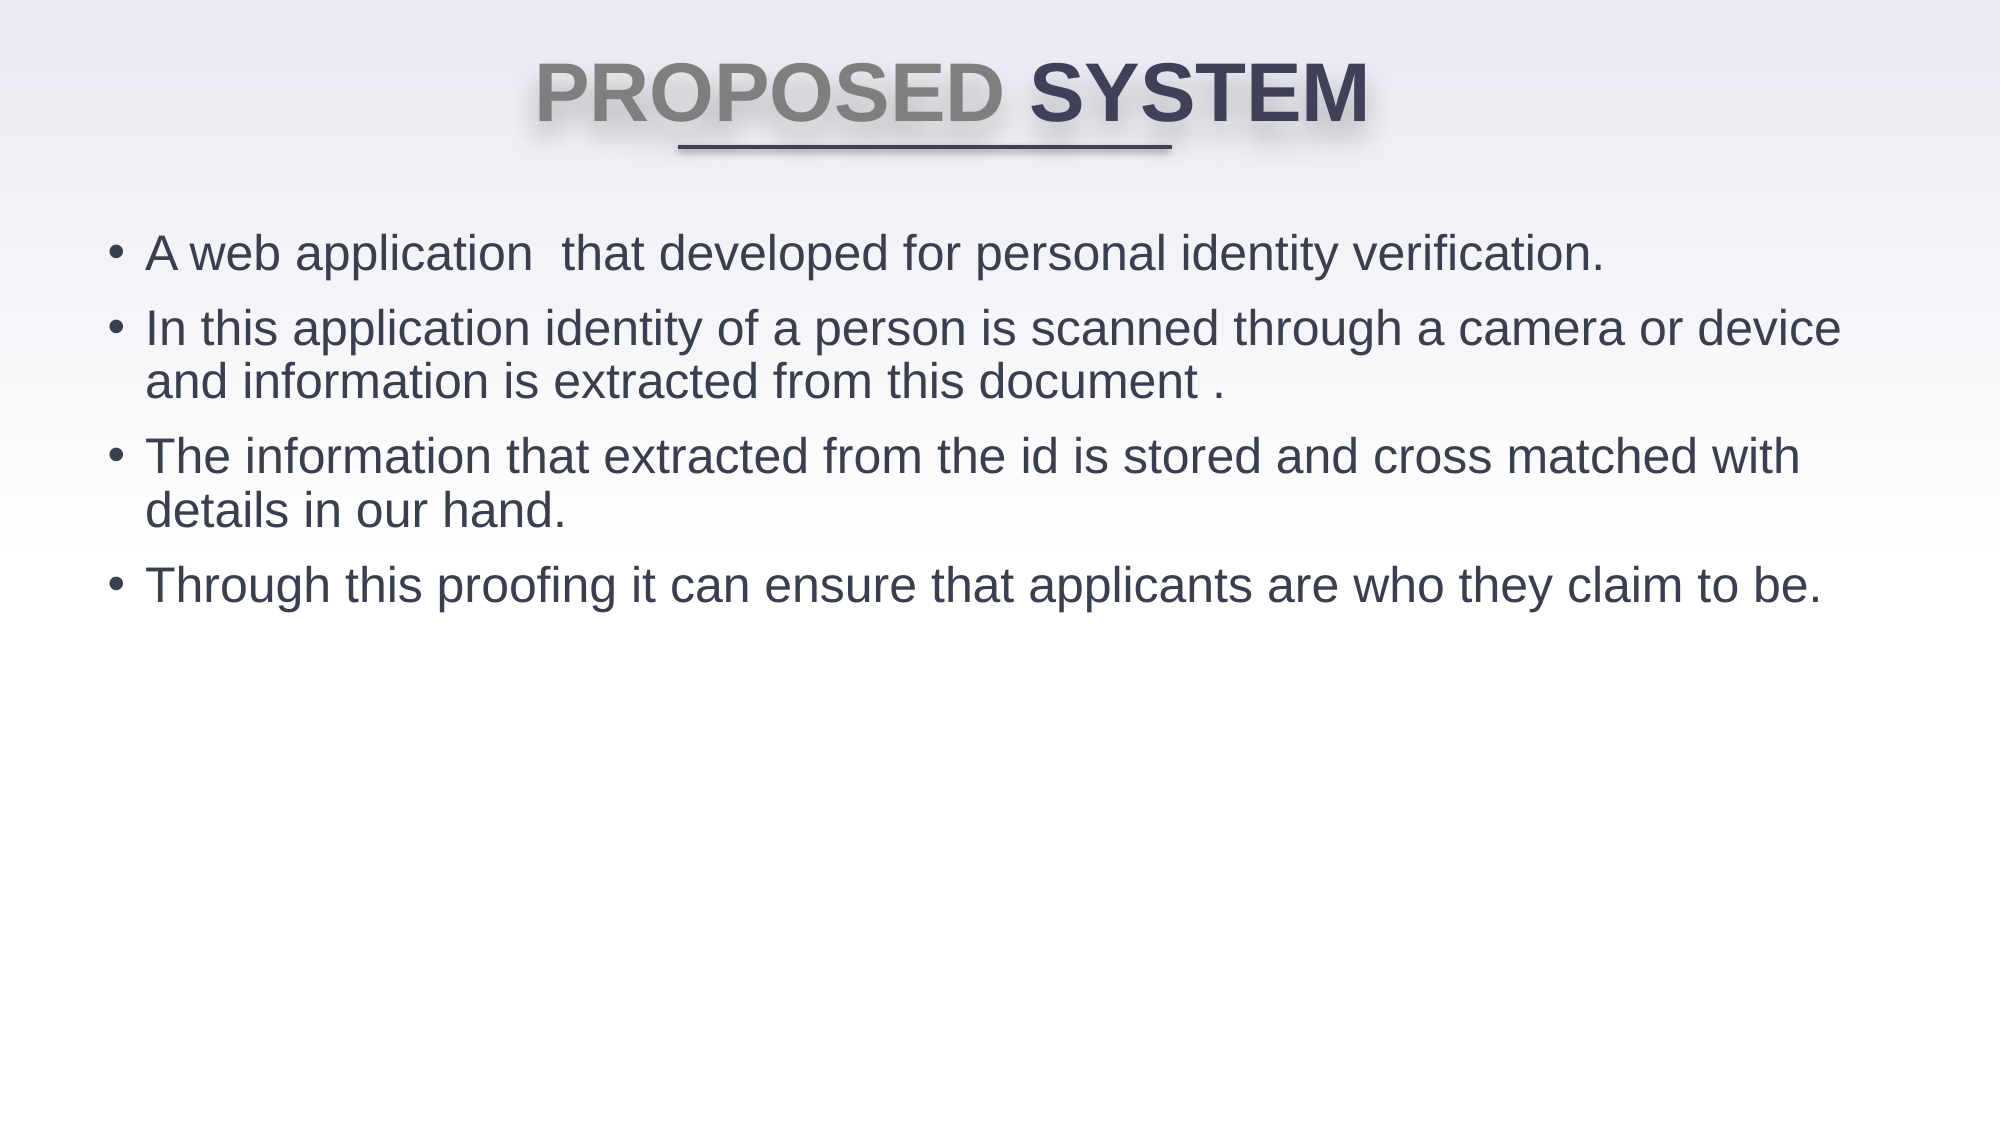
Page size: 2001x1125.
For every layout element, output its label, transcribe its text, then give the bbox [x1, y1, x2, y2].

text_box A web application that developed for personal identity verification. In this application identity of a person is scanned through a camera or device and information is extracted from this document . The information that extracted from the id is stored and cross matched with details in our hand. Through this proofing it can ensure that applicants are who they claim to be. [92, 219, 1929, 993]
text_box PROPOSED SYSTEM [519, 31, 1462, 146]
